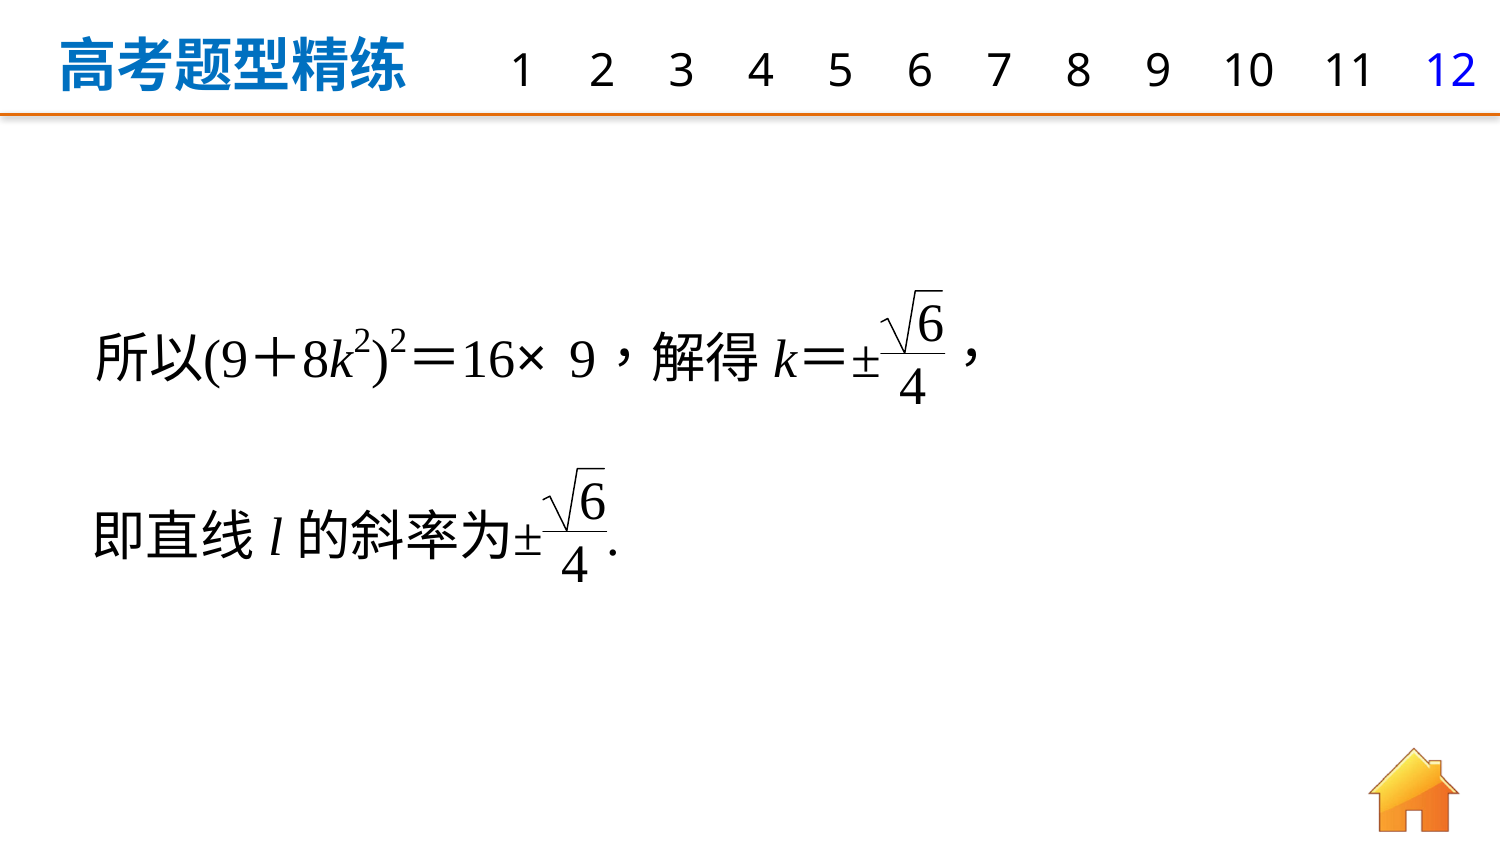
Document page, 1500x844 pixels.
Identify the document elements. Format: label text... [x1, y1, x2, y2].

text_box 11 [1304, 39, 1396, 104]
text_box 9 [1123, 36, 1193, 106]
text_box 1 [488, 36, 558, 106]
text_box 10 [1202, 39, 1295, 104]
text_box 12 [1405, 39, 1497, 104]
text_box 3 [646, 36, 717, 106]
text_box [91, 465, 1302, 635]
text_box 5 [805, 36, 876, 106]
text_box 8 [1044, 36, 1114, 106]
text_box 2 [567, 36, 637, 106]
picture [1345, 739, 1471, 844]
text_box 高考题型精练 [43, 20, 423, 105]
text_box 6 [885, 36, 955, 106]
text_box 4 [726, 36, 796, 106]
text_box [94, 287, 1306, 458]
text_box 7 [964, 36, 1035, 106]
